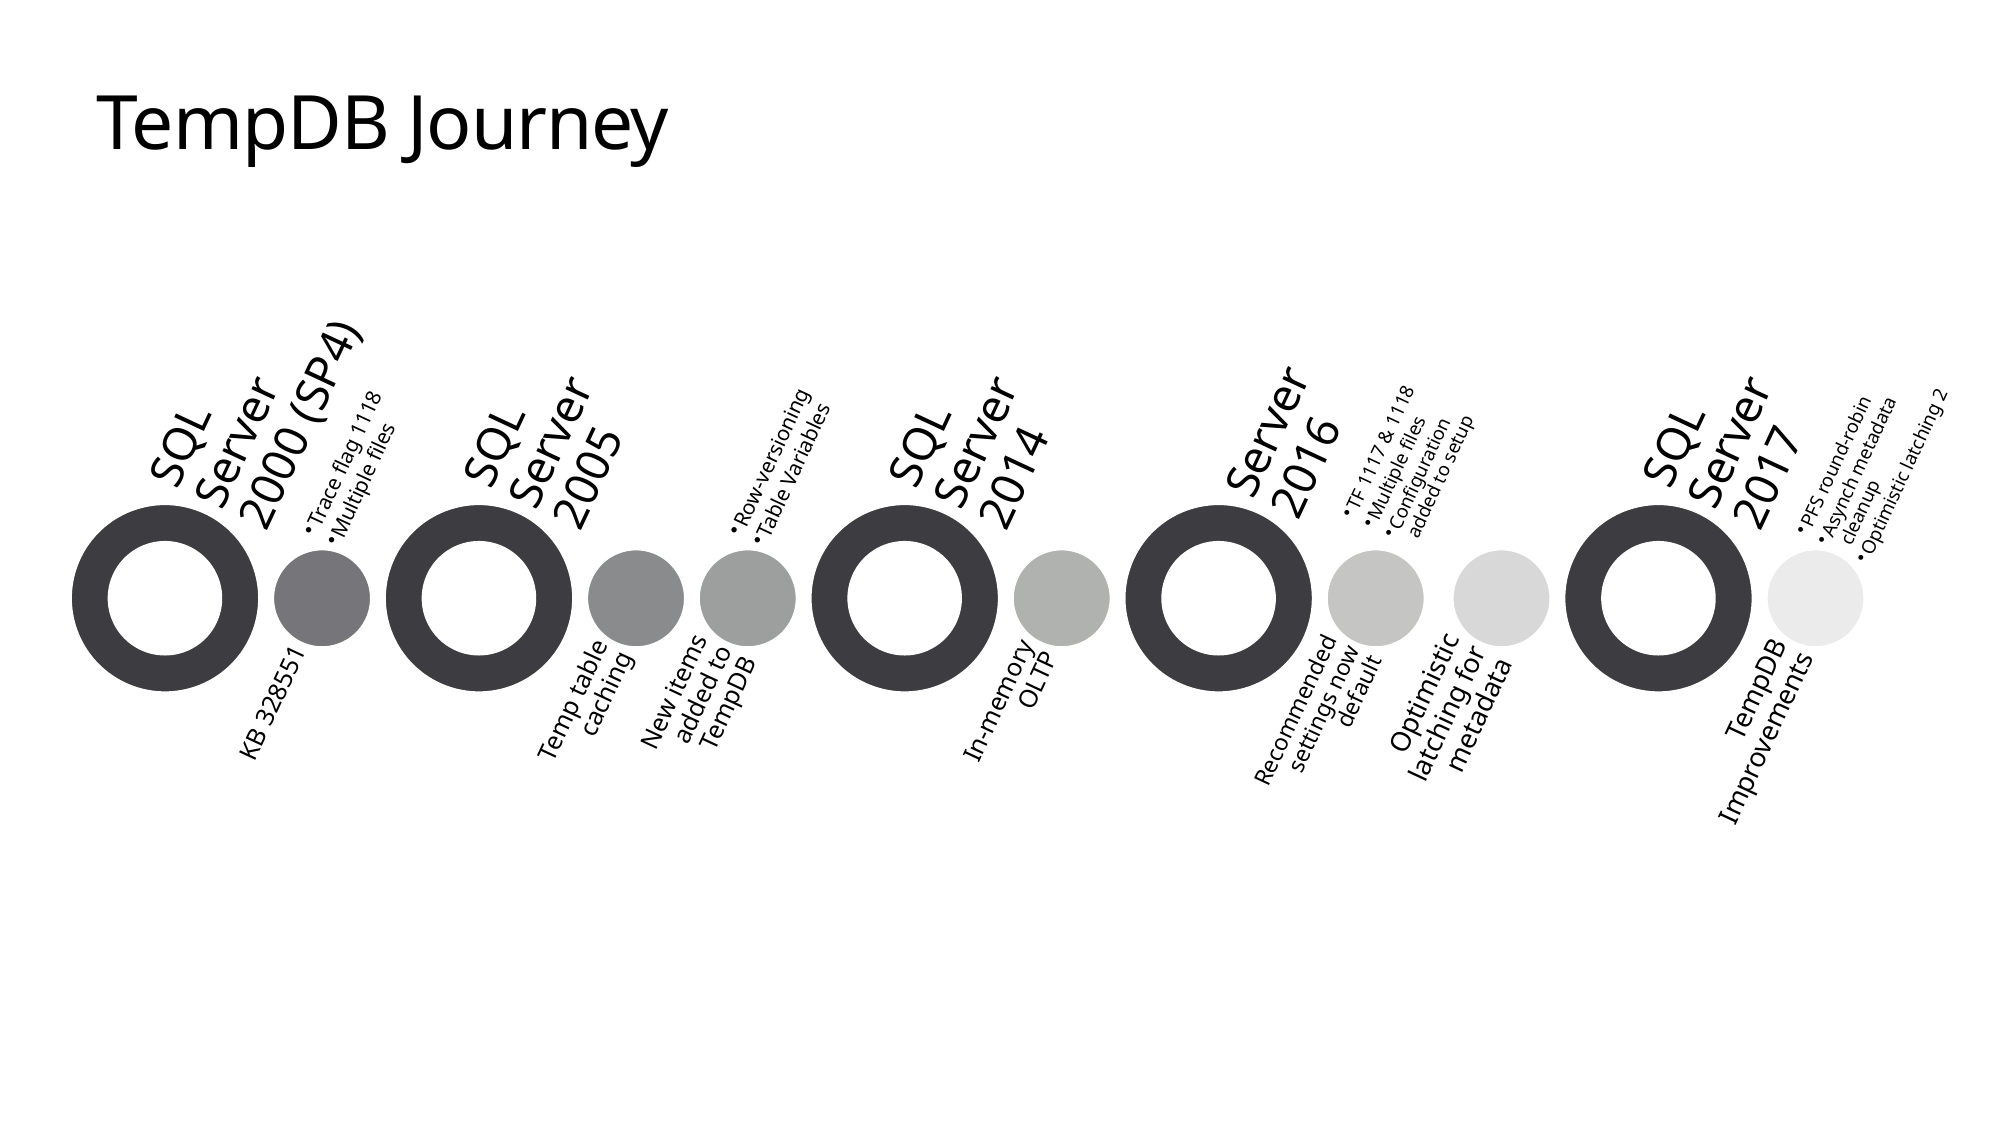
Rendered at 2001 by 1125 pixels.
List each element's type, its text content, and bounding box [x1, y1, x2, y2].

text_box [70, 117, 1967, 1007]
title TempDB Journey [96, 75, 1904, 117]
